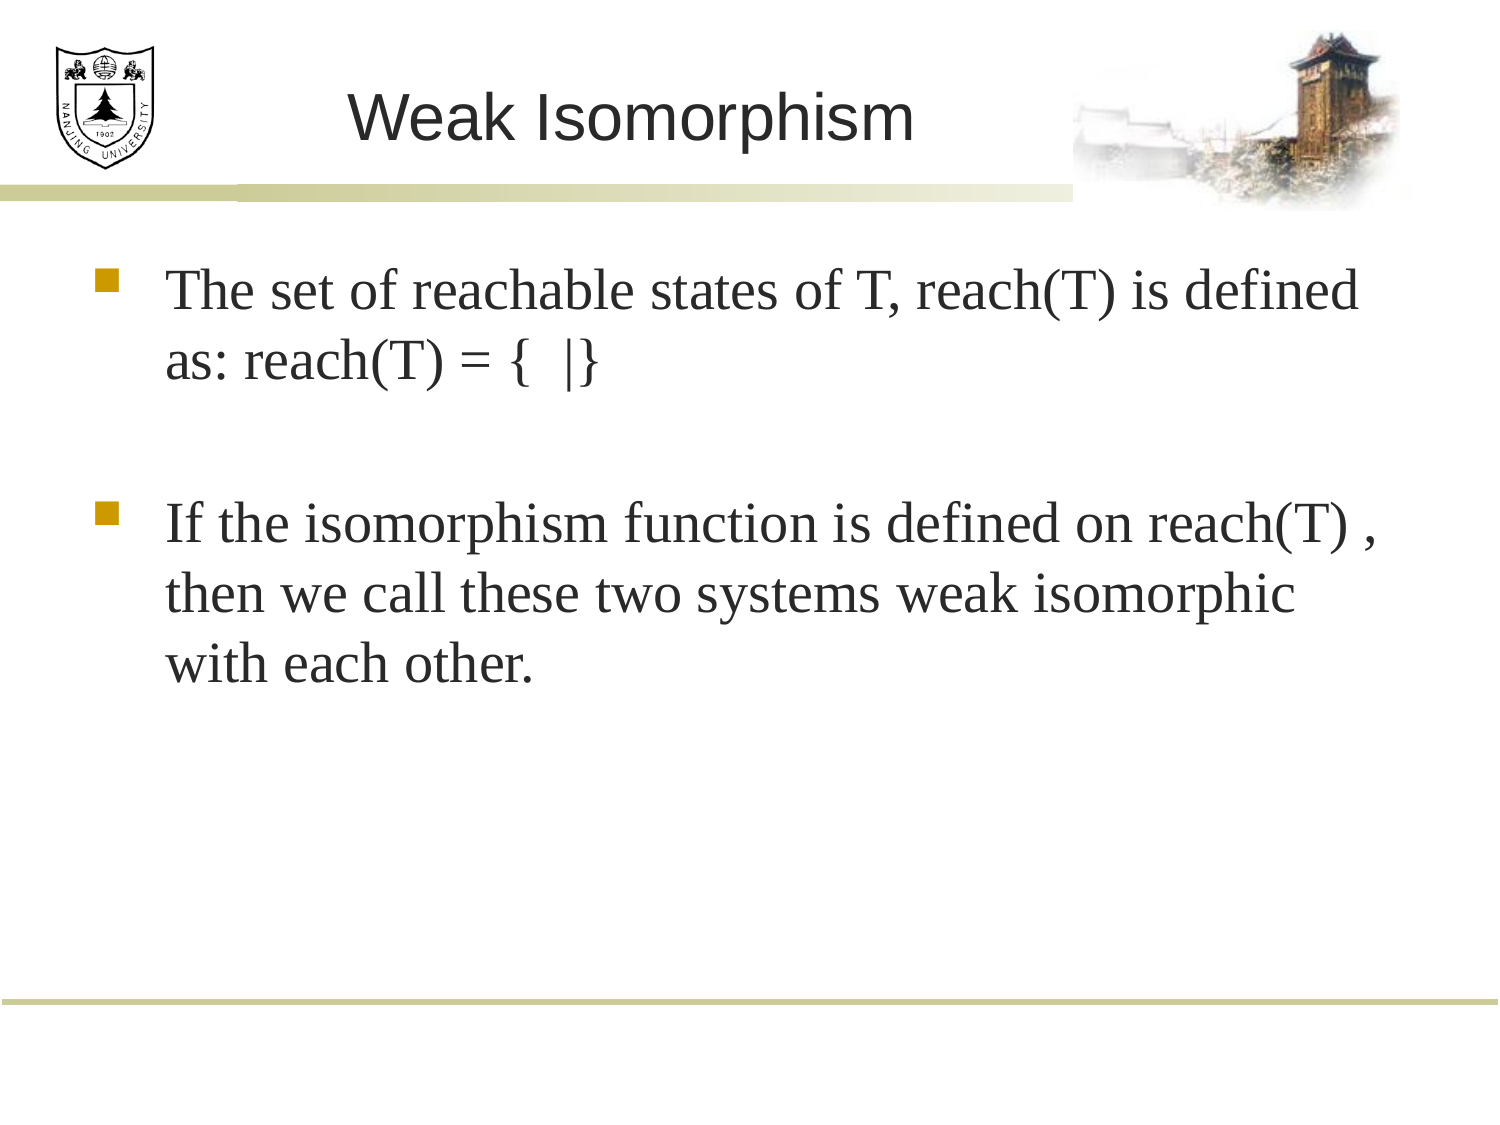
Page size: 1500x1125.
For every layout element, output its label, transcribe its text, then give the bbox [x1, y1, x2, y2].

picture [2, 999, 1498, 1005]
picture [50, 42, 160, 173]
title Weak Isomorphism [170, 66, 1093, 162]
picture [1073, 30, 1400, 211]
